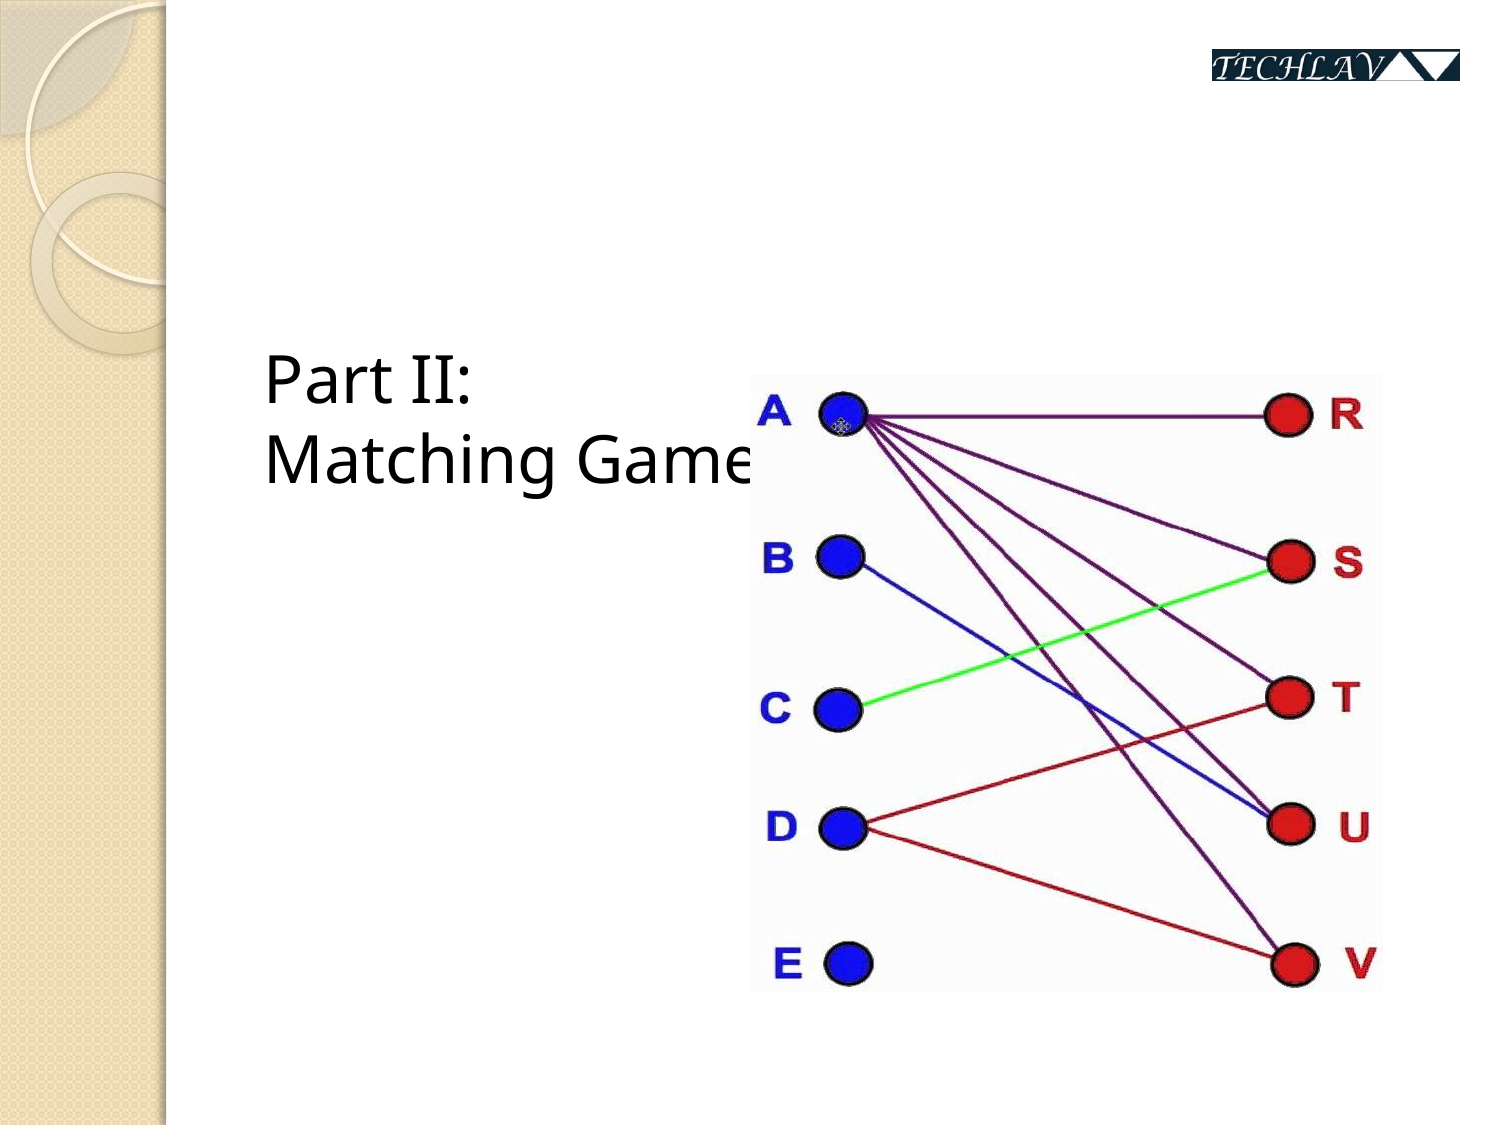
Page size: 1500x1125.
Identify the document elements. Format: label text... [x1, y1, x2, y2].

picture [749, 374, 1383, 993]
picture [1212, 49, 1460, 81]
list Part II: Matching Games [235, 237, 1466, 1025]
